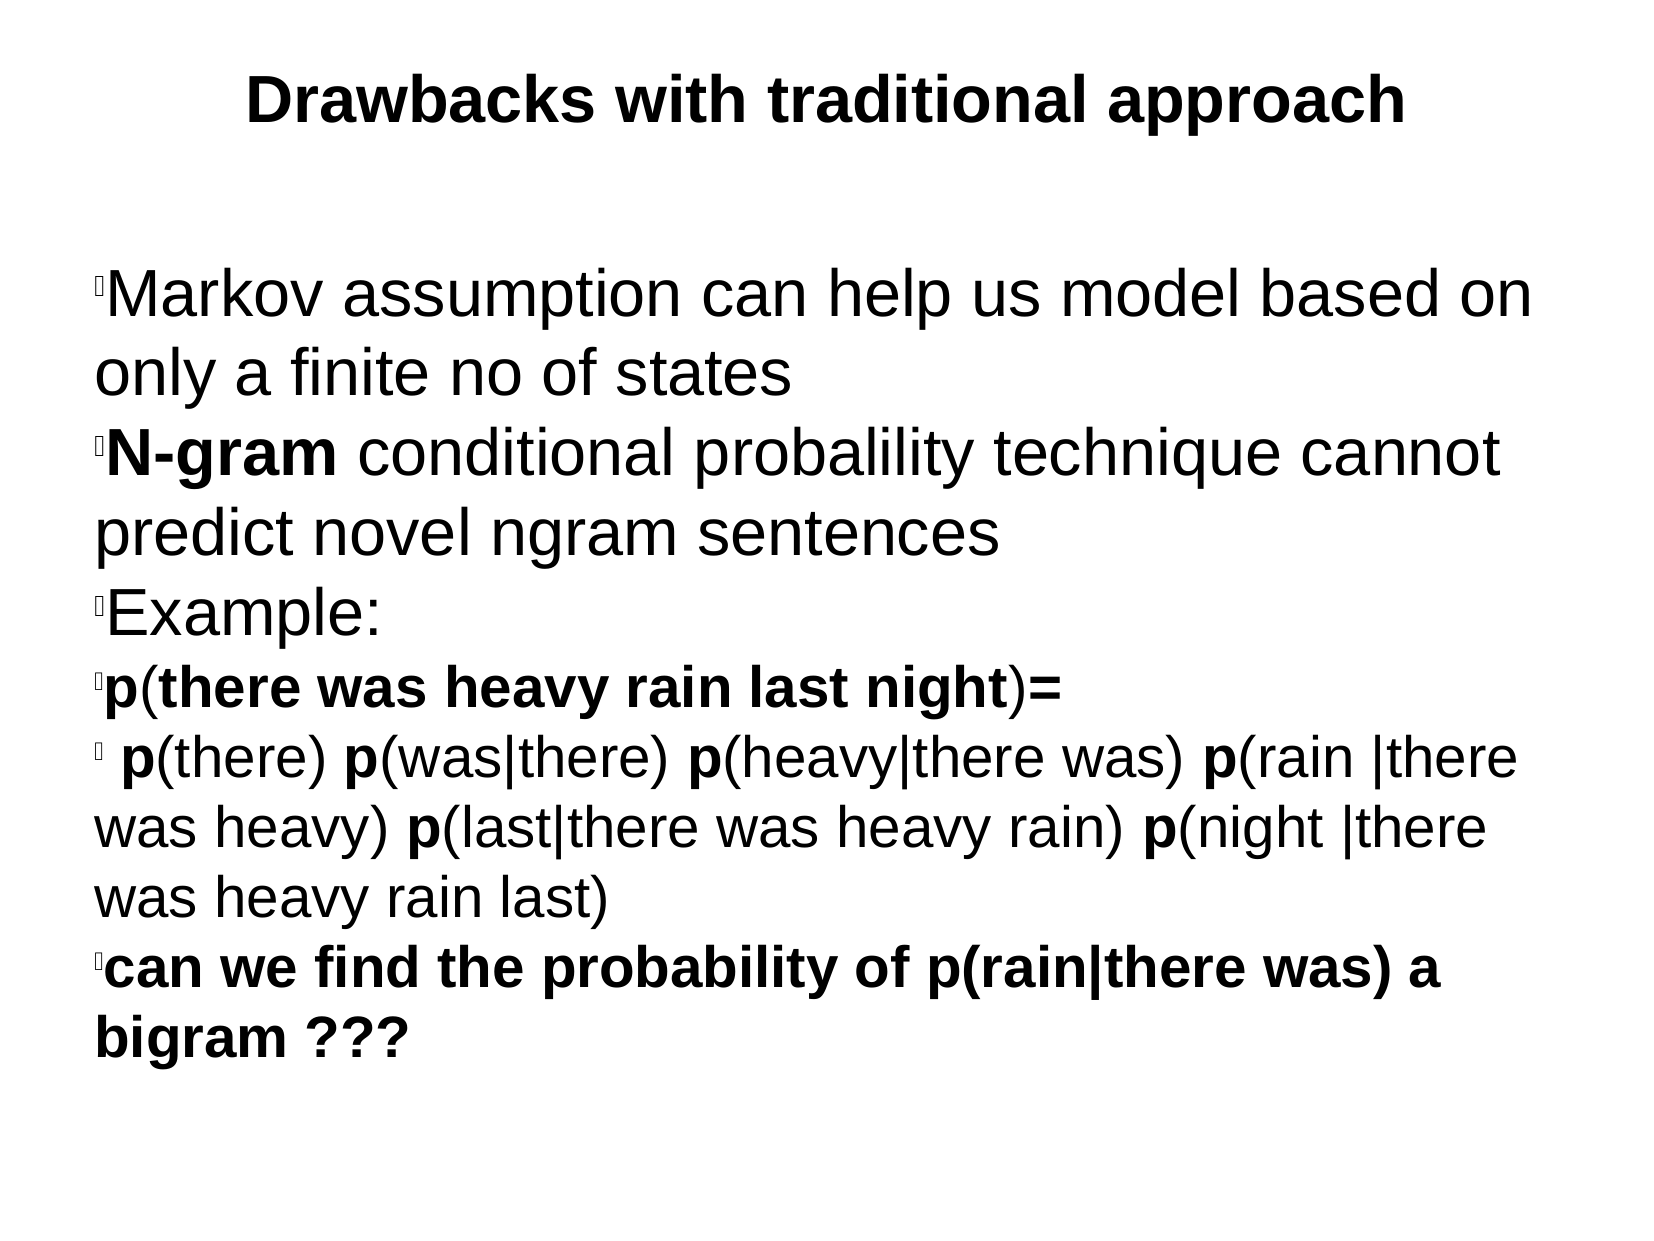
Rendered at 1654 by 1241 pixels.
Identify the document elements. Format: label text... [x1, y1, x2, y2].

text_box Markov assumption can help us model based on only a finite no of states N-gram conditional probalility technique cannot predict novel ngram sentences Example: p(there was heavy rain last night)= p(there) p(was|there) p(heavy|there was) p(rain |there was heavy) p(last|there was heavy rain) p(night |there was heavy rain last) can we find the probability of p(rain|there was) a bigram ??? [94, 249, 1583, 1099]
text_box Drawbacks with traditional approach [82, 49, 1571, 142]
